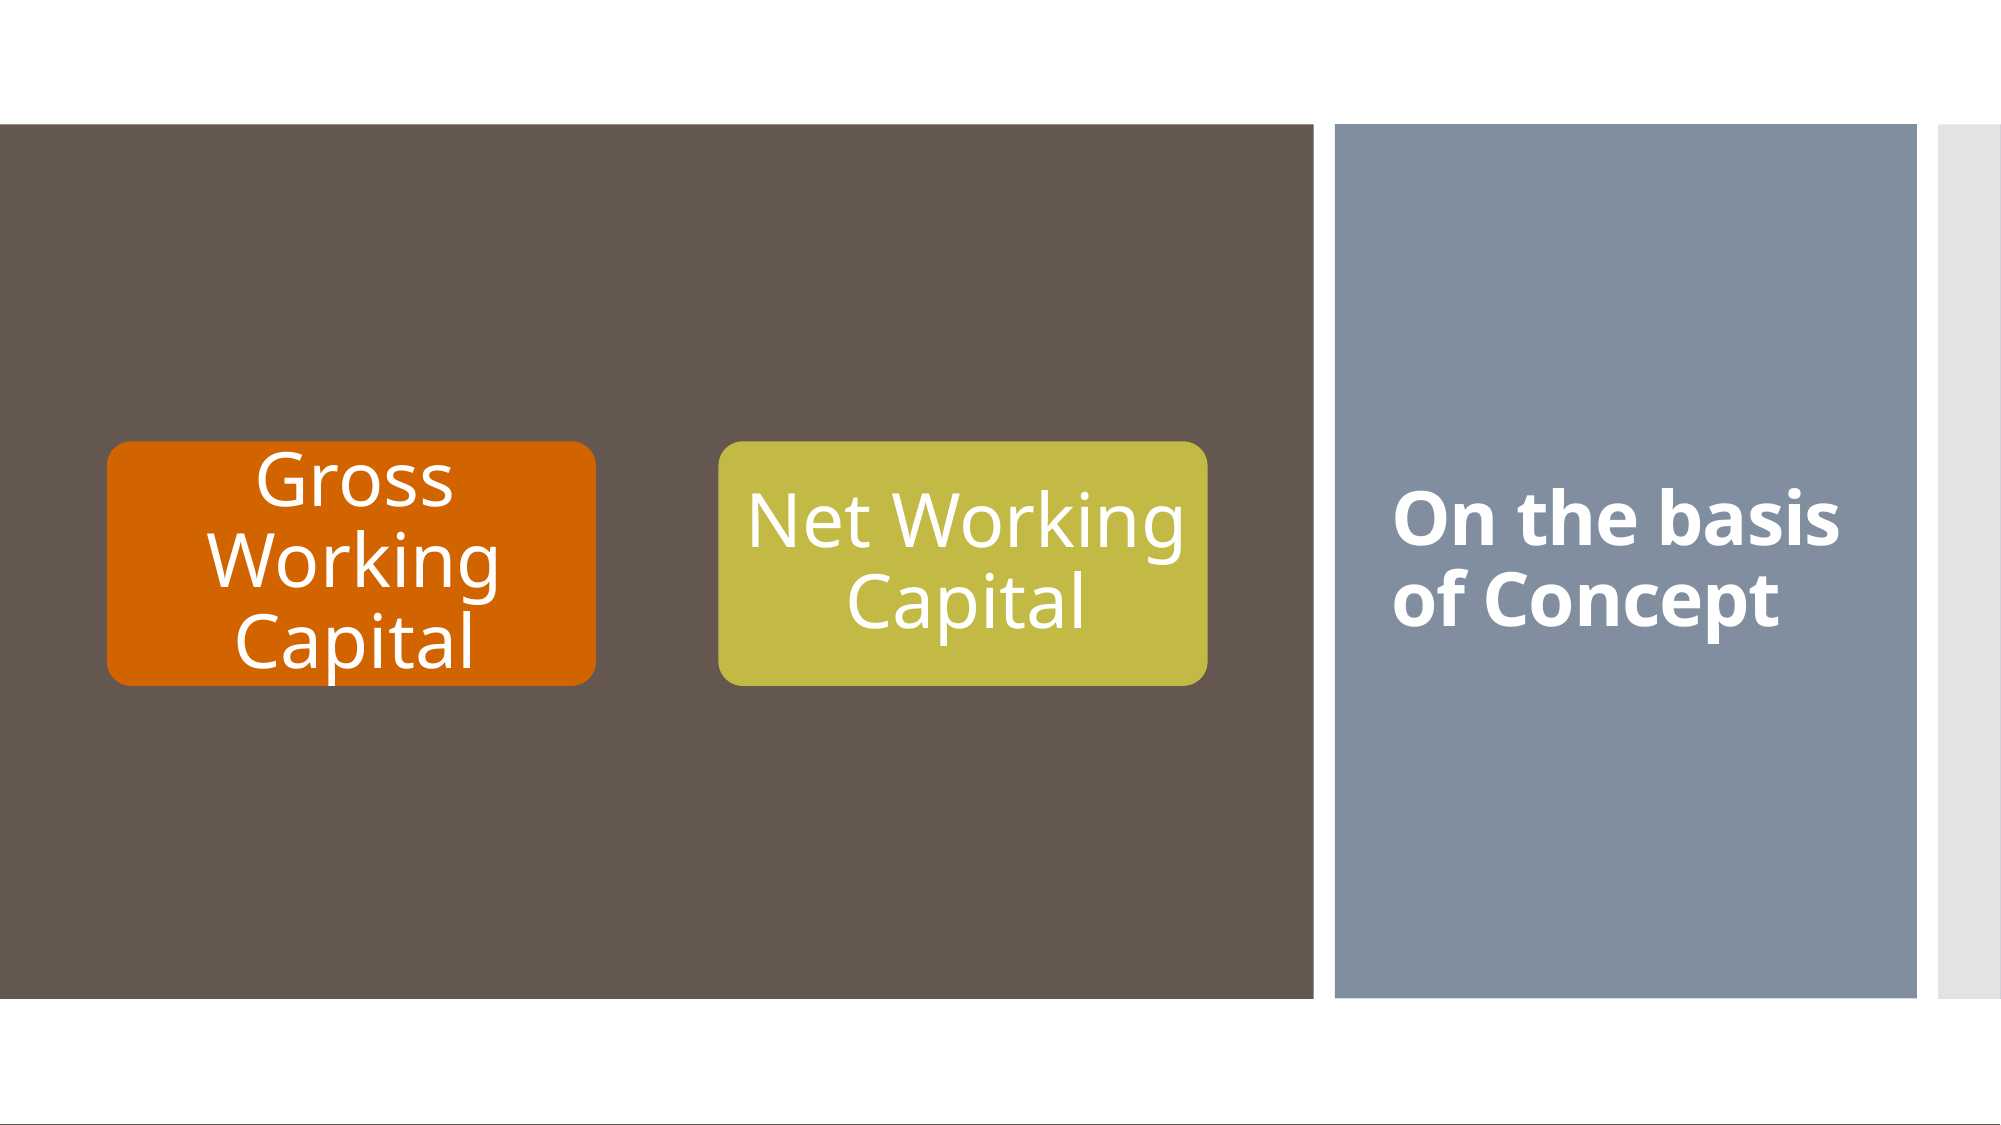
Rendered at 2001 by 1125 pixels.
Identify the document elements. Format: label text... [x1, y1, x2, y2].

text_box [1334, 123, 1918, 999]
title On the basis of Concept [1376, 184, 1860, 940]
text_box [0, 0, 2000, 1125]
text_box [0, 124, 1315, 1000]
text_box [1937, 124, 2000, 1000]
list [106, 233, 1208, 894]
